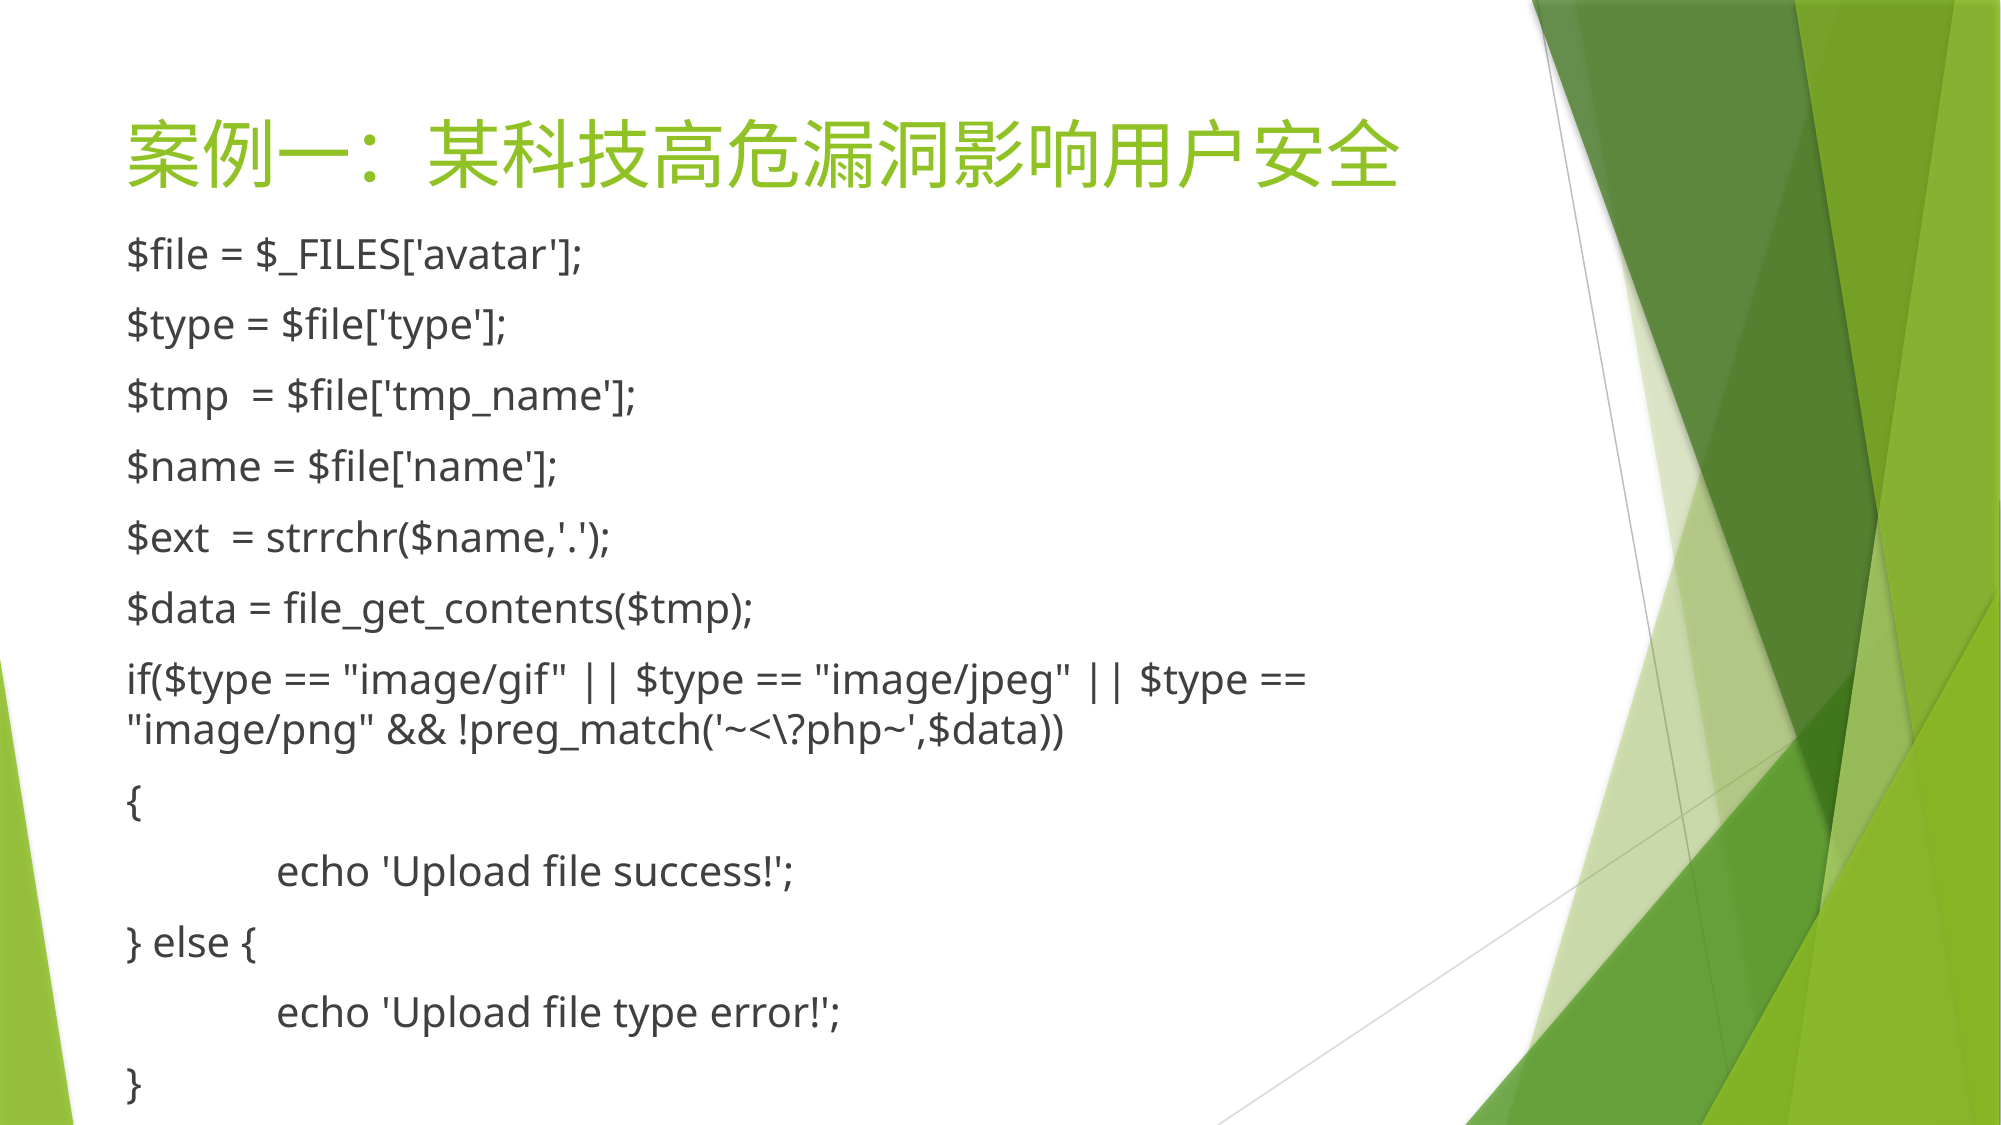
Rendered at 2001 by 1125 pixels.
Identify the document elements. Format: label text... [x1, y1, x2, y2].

list $file = $_FILES['avatar']; $type = $file['type']; $tmp = $file['tmp_name']; $name = $file['name']; $ext = strrchr($name,'.'); $data = file_get_contents($tmp); if($type == "image/gif" || $type == "image/jpeg" || $type == "image/png" && !preg_match('~<\?php~',$data)) { echo 'Upload file success!'; } else { echo 'Upload file type error!'; } [111, 219, 1522, 1103]
title 案例一：某科技高危漏洞影响用户安全 [111, 99, 1522, 219]
